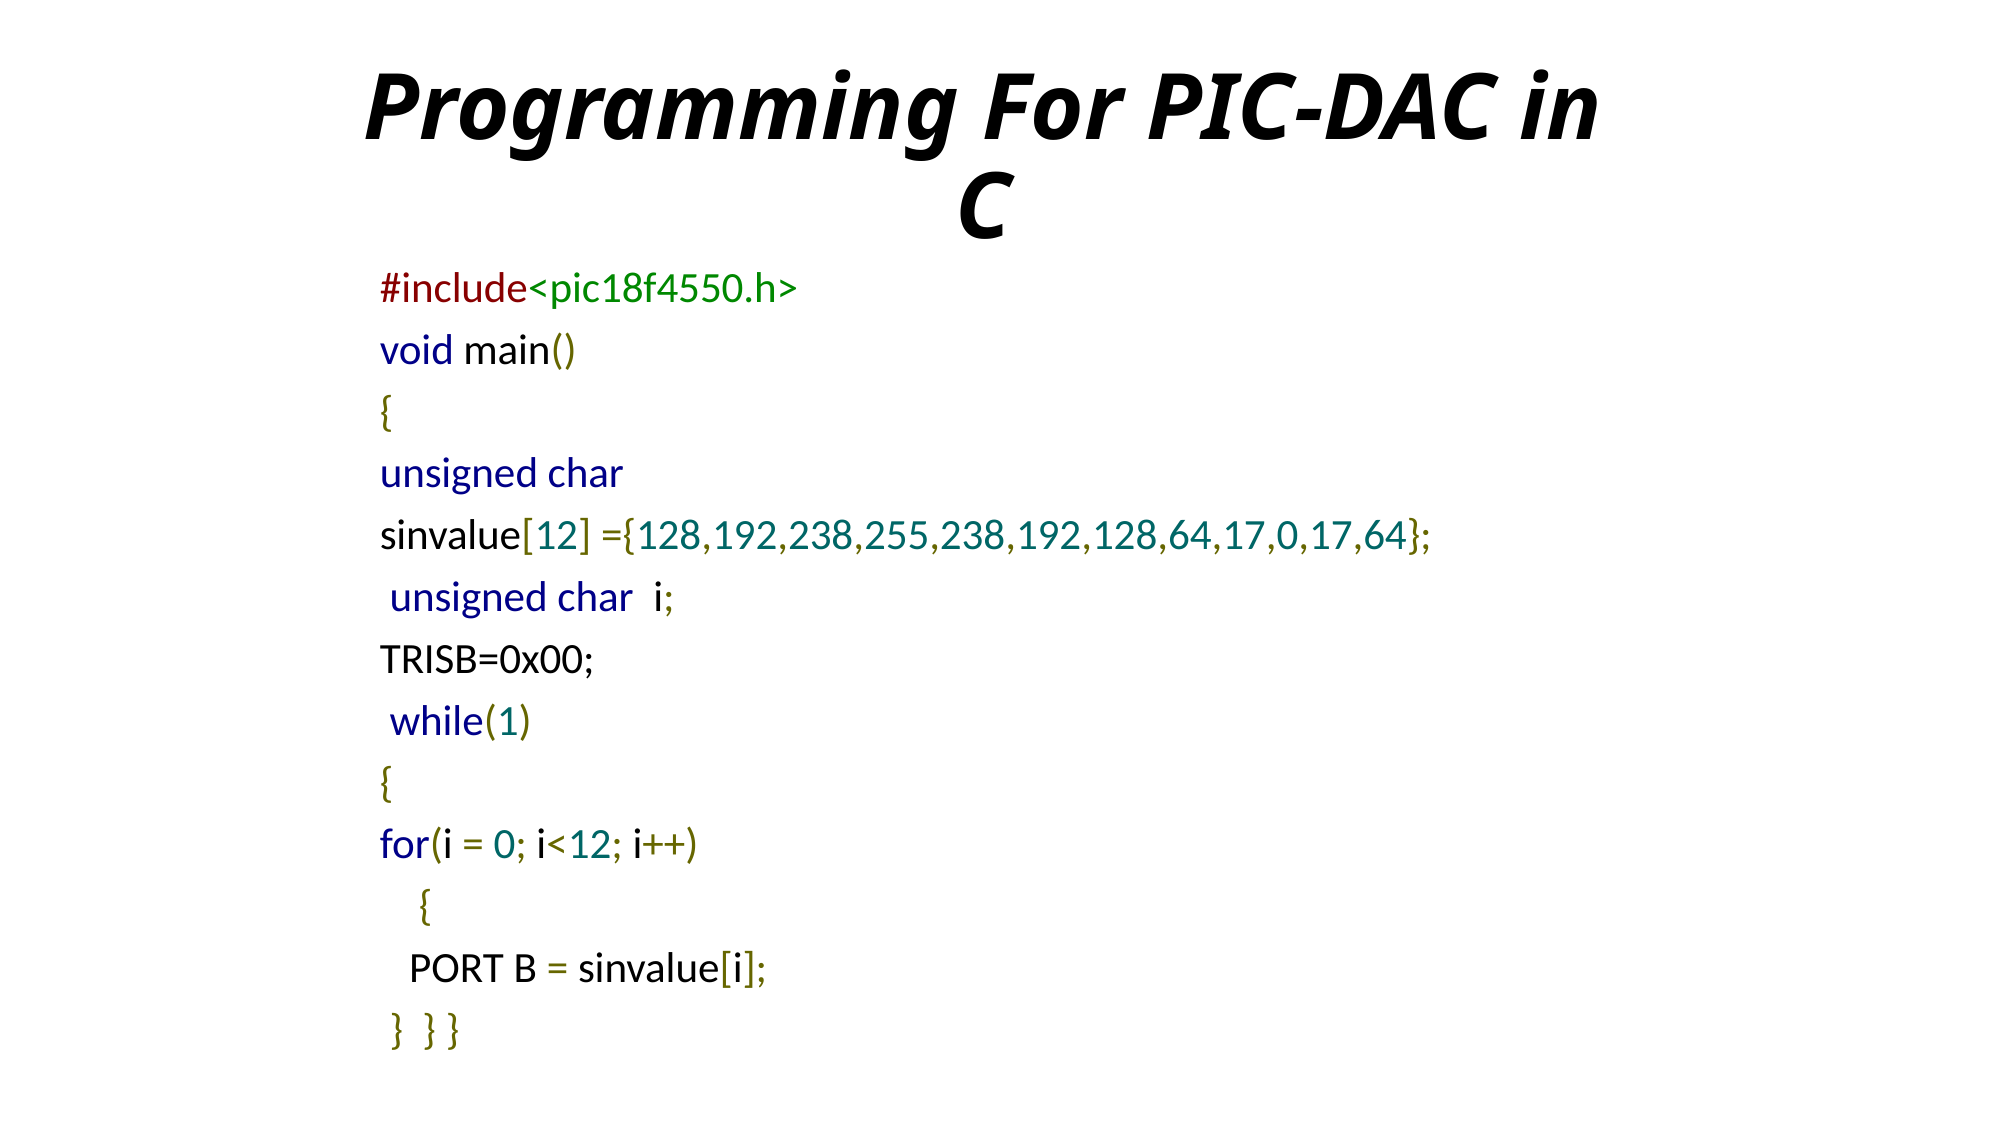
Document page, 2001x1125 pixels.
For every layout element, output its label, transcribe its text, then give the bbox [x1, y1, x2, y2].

title Programming For PIC-DAC in C [308, 82, 1659, 236]
list #include<pic18f4550.h> void main() { unsigned char sinvalue[12] ={128,192,238,255,238,192,128,64,17,0,17,64}; unsigned char i; TRISB=0x00; while(1) { for(i = 0; i<12; i++) { PORT B = sinvalue[i]; } } } [364, 257, 1715, 1067]
